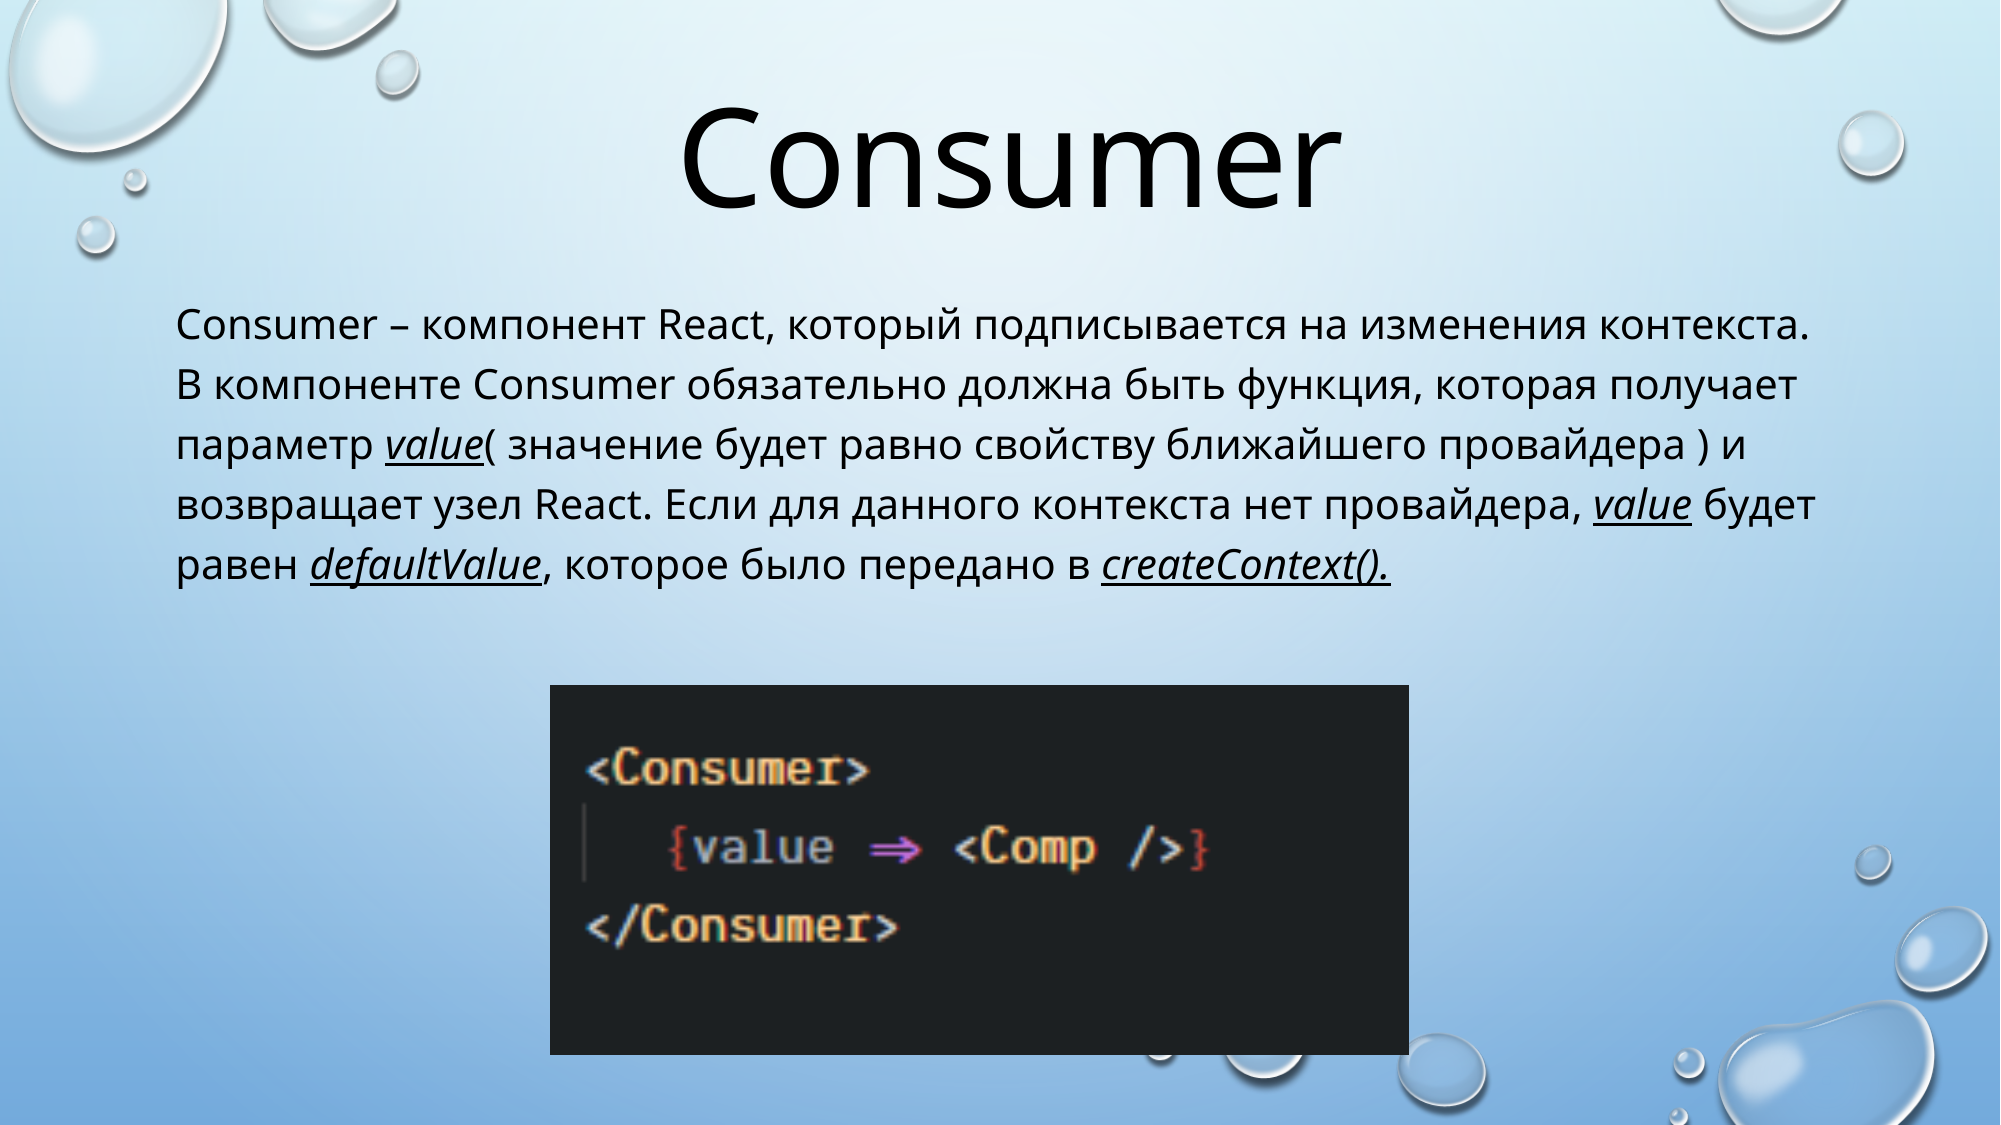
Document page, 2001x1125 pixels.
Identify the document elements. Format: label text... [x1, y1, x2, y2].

picture [0, 0, 2000, 1125]
list Consumer – компонент React, который подписывается на изменения контекста. В компоненте Consumer обязательно должна быть функция, которая получает параметр value( значение будет равно свойству ближайшего провайдера ) и возвращает узел React. Если для данного контекста нет провайдера, value будет равен defaultValue, которое было передано в createContext(). [160, 280, 1861, 622]
title Consumer [160, 31, 1861, 280]
